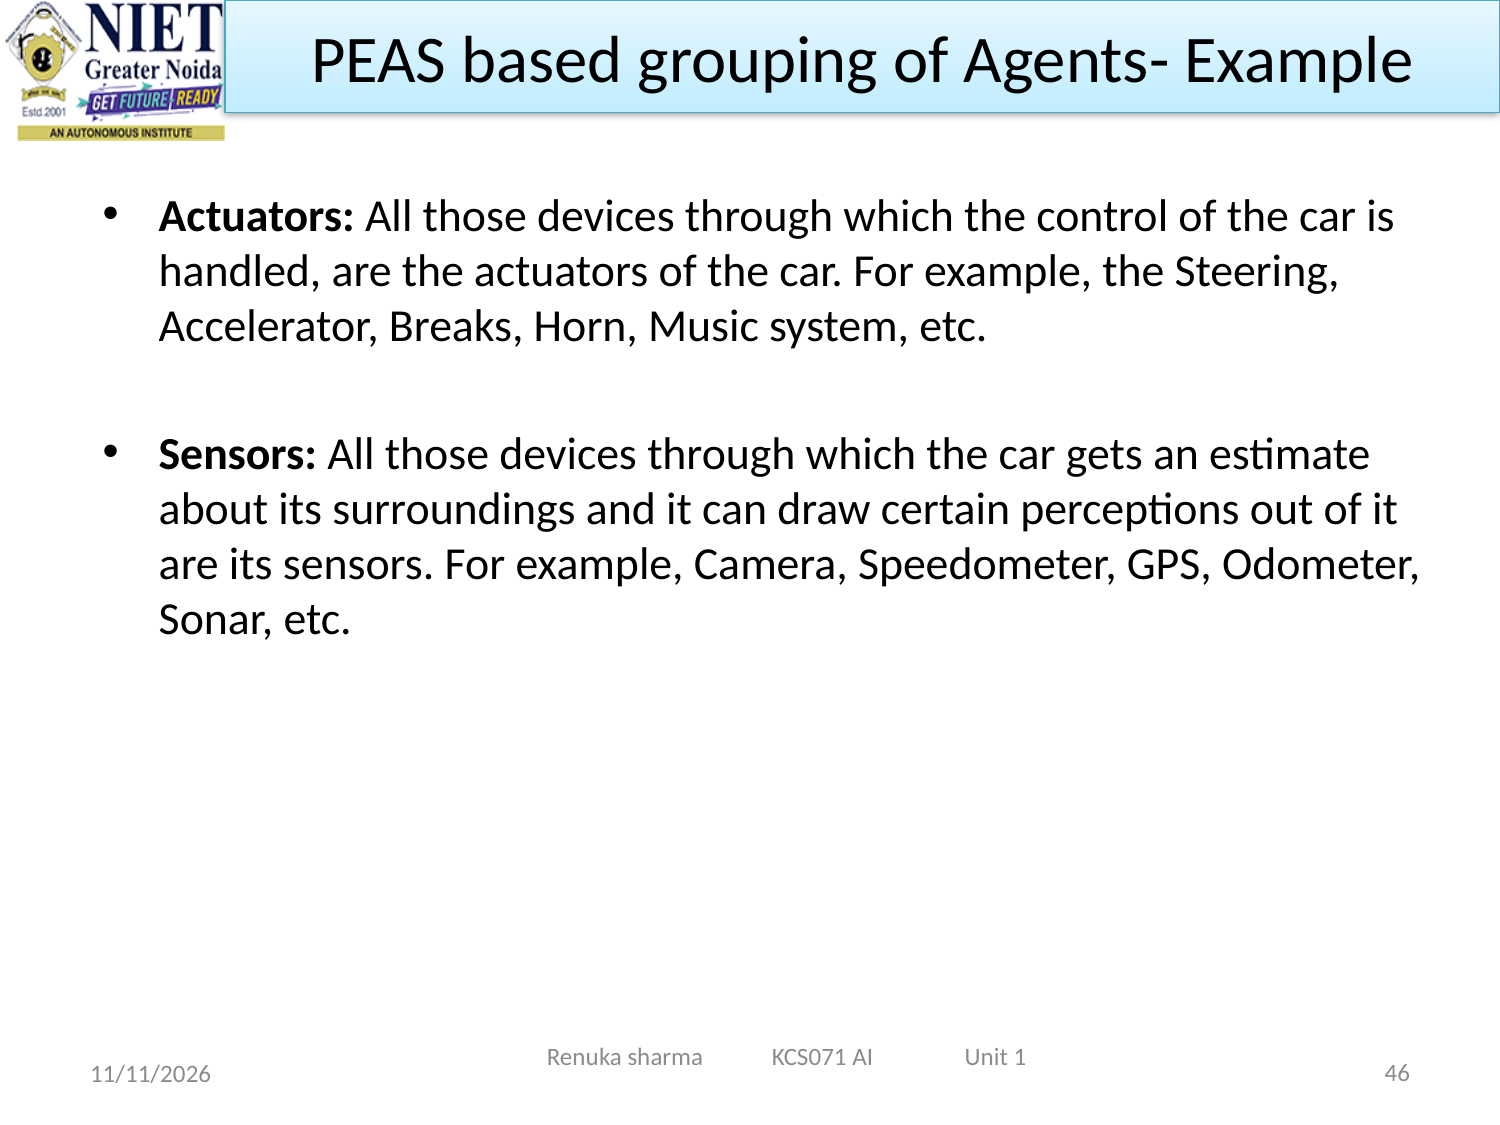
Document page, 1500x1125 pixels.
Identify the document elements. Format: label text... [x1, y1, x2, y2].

text_box PEAS based grouping of Agents- Example [226, 0, 1500, 113]
list Actuators: All those devices through which the control of the car is handled, are the actuators of the car. For example, the Steering, Accelerator, Breaks, Horn, Music system, etc. Sensors: All those devices through which the car gets an estimate about its surroundings and it can draw certain perceptions out of it are its sensors. For example, Camera, Speedometer, GPS, Odometer, Sonar, etc. [87, 120, 1438, 914]
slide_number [75, 1042, 425, 1103]
footer Renuka sharma KCS071 AI Unit 1 [375, 1025, 1200, 1085]
slide_number 46 [1074, 1041, 1425, 1102]
picture [5, 0, 226, 141]
